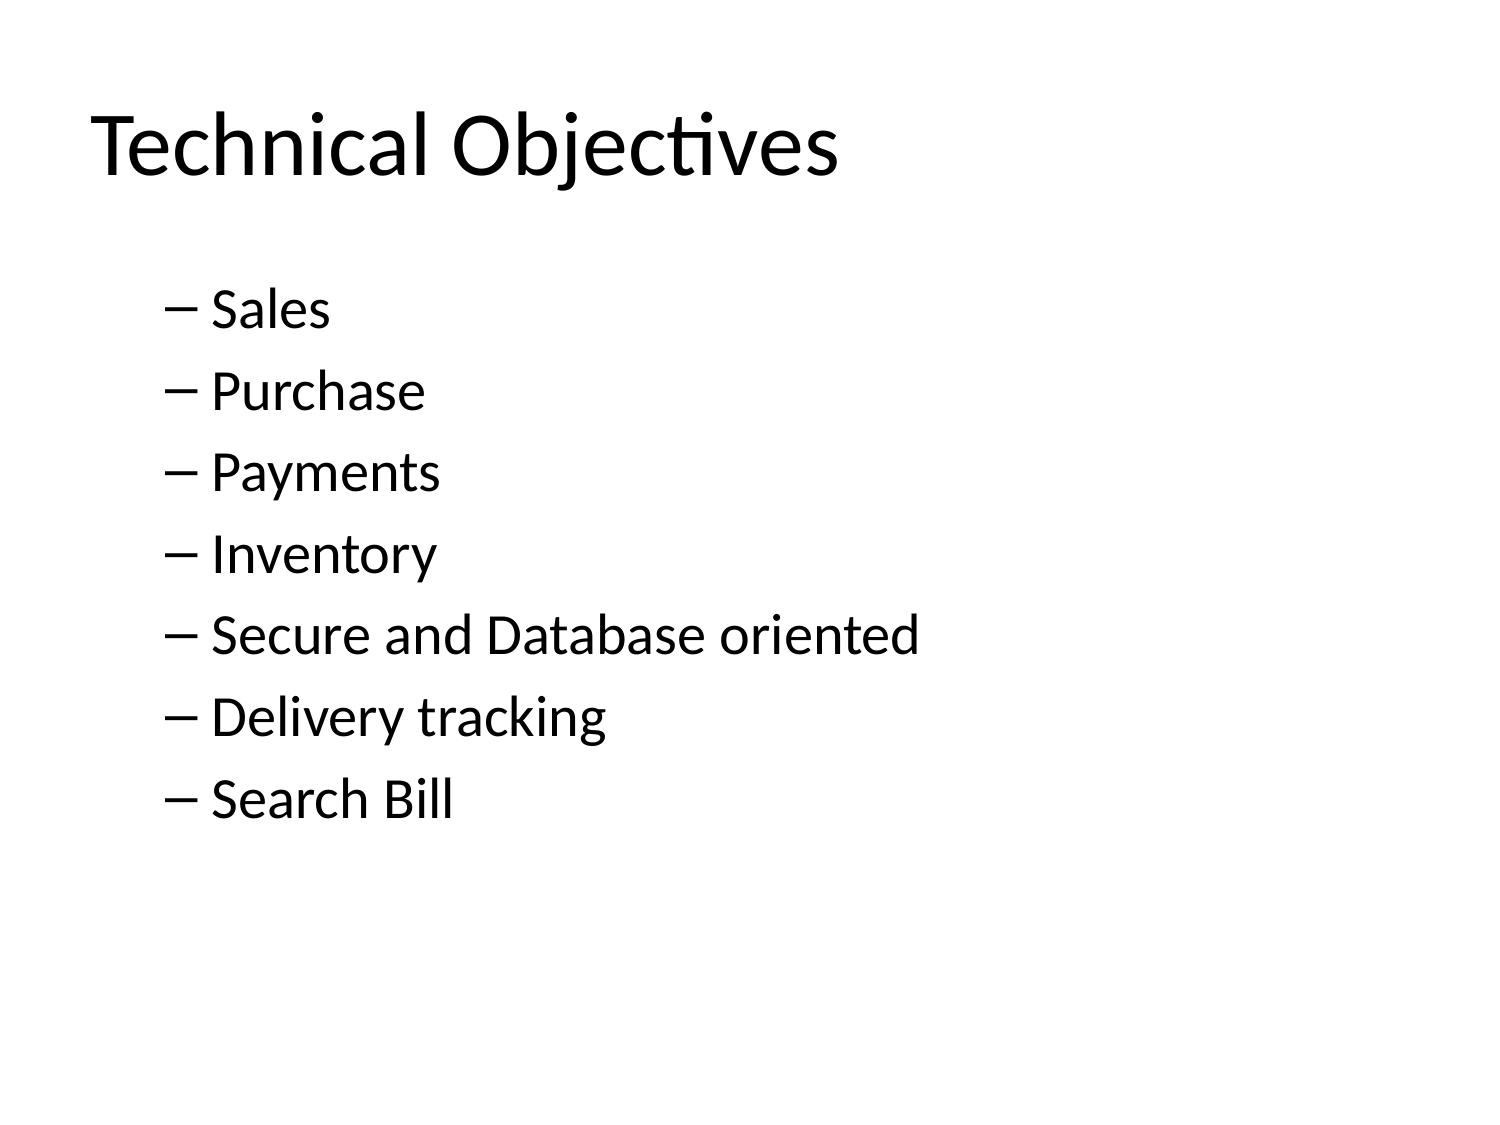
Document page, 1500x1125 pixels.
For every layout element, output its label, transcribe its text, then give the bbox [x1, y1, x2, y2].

title Technical Objectives [75, 45, 1425, 233]
list Sales Purchase Payments Inventory Secure and Database oriented Delivery tracking Search Bill [75, 262, 1425, 1005]
